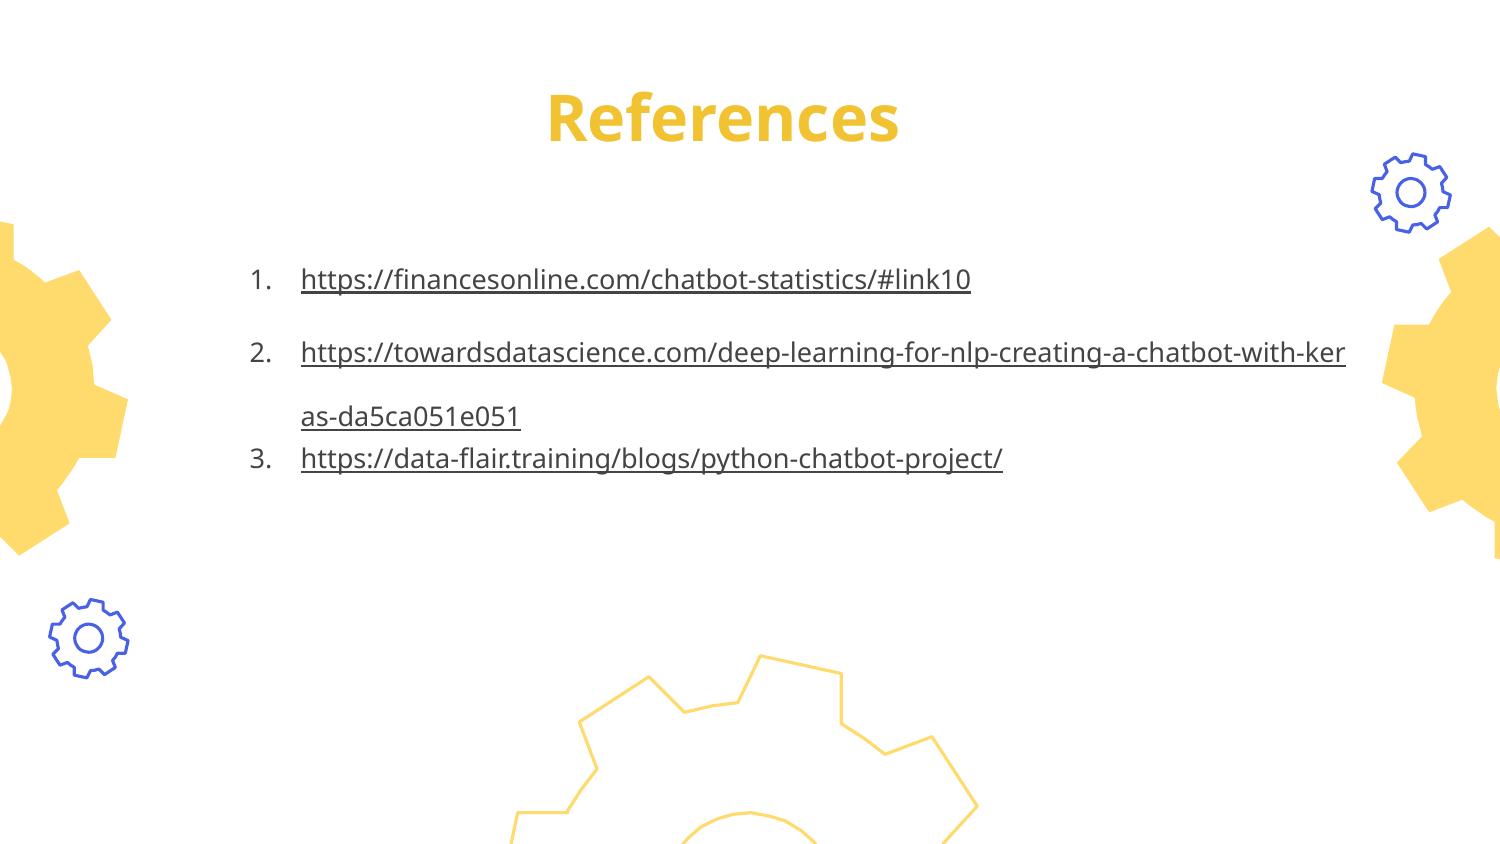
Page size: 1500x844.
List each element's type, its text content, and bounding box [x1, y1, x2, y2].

subtitle https://financesonline.com/chatbot-statistics/#link10 https://towardsdatascience.com/deep-learning-for-nlp-creating-a-chatbot-with-keras-da5ca051e051 https://data-flair.training/blogs/python-chatbot-project/ [210, 210, 1368, 795]
title References [118, 56, 1379, 197]
